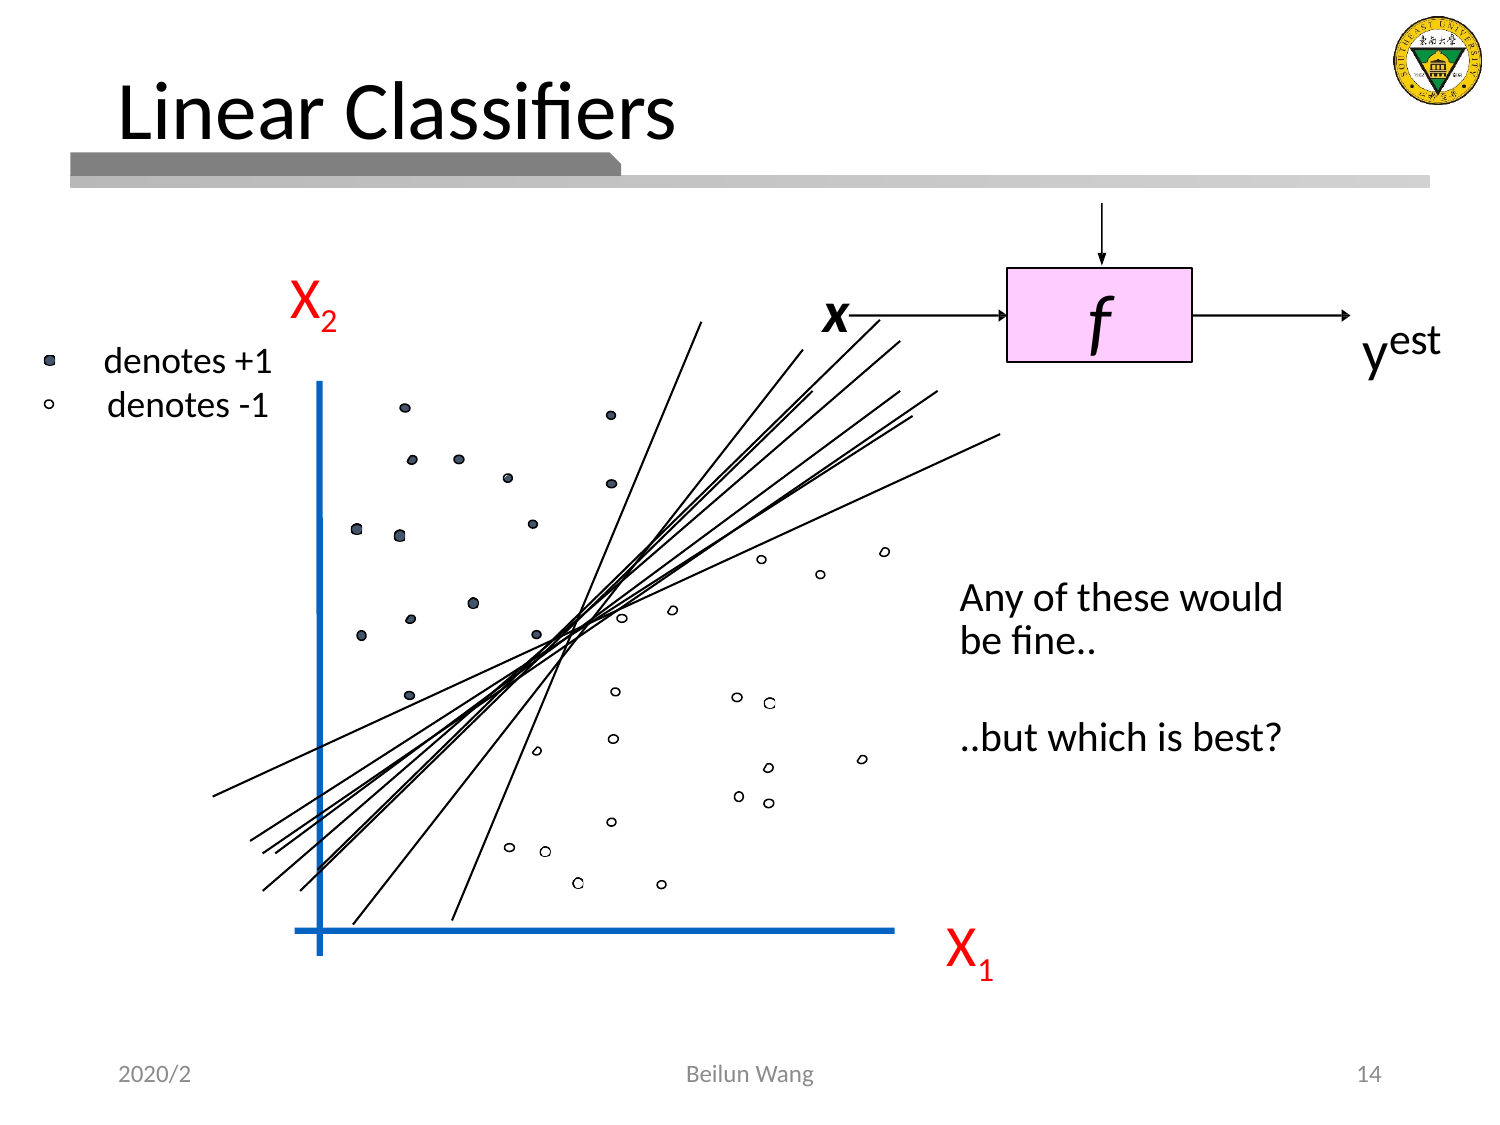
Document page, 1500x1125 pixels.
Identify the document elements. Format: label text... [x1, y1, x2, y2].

footer Beilun Wang [496, 1042, 1004, 1103]
slide_number 14 [1059, 1042, 1397, 1103]
slide_number 2020/2 [103, 1042, 441, 1103]
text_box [212, 319, 1001, 925]
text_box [43, 321, 1296, 956]
title Linear Classifiers [103, 59, 1361, 156]
picture [1393, 16, 1482, 105]
text_box X2 [275, 252, 366, 319]
text_box X1 [932, 956, 1023, 996]
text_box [820, 203, 1469, 364]
